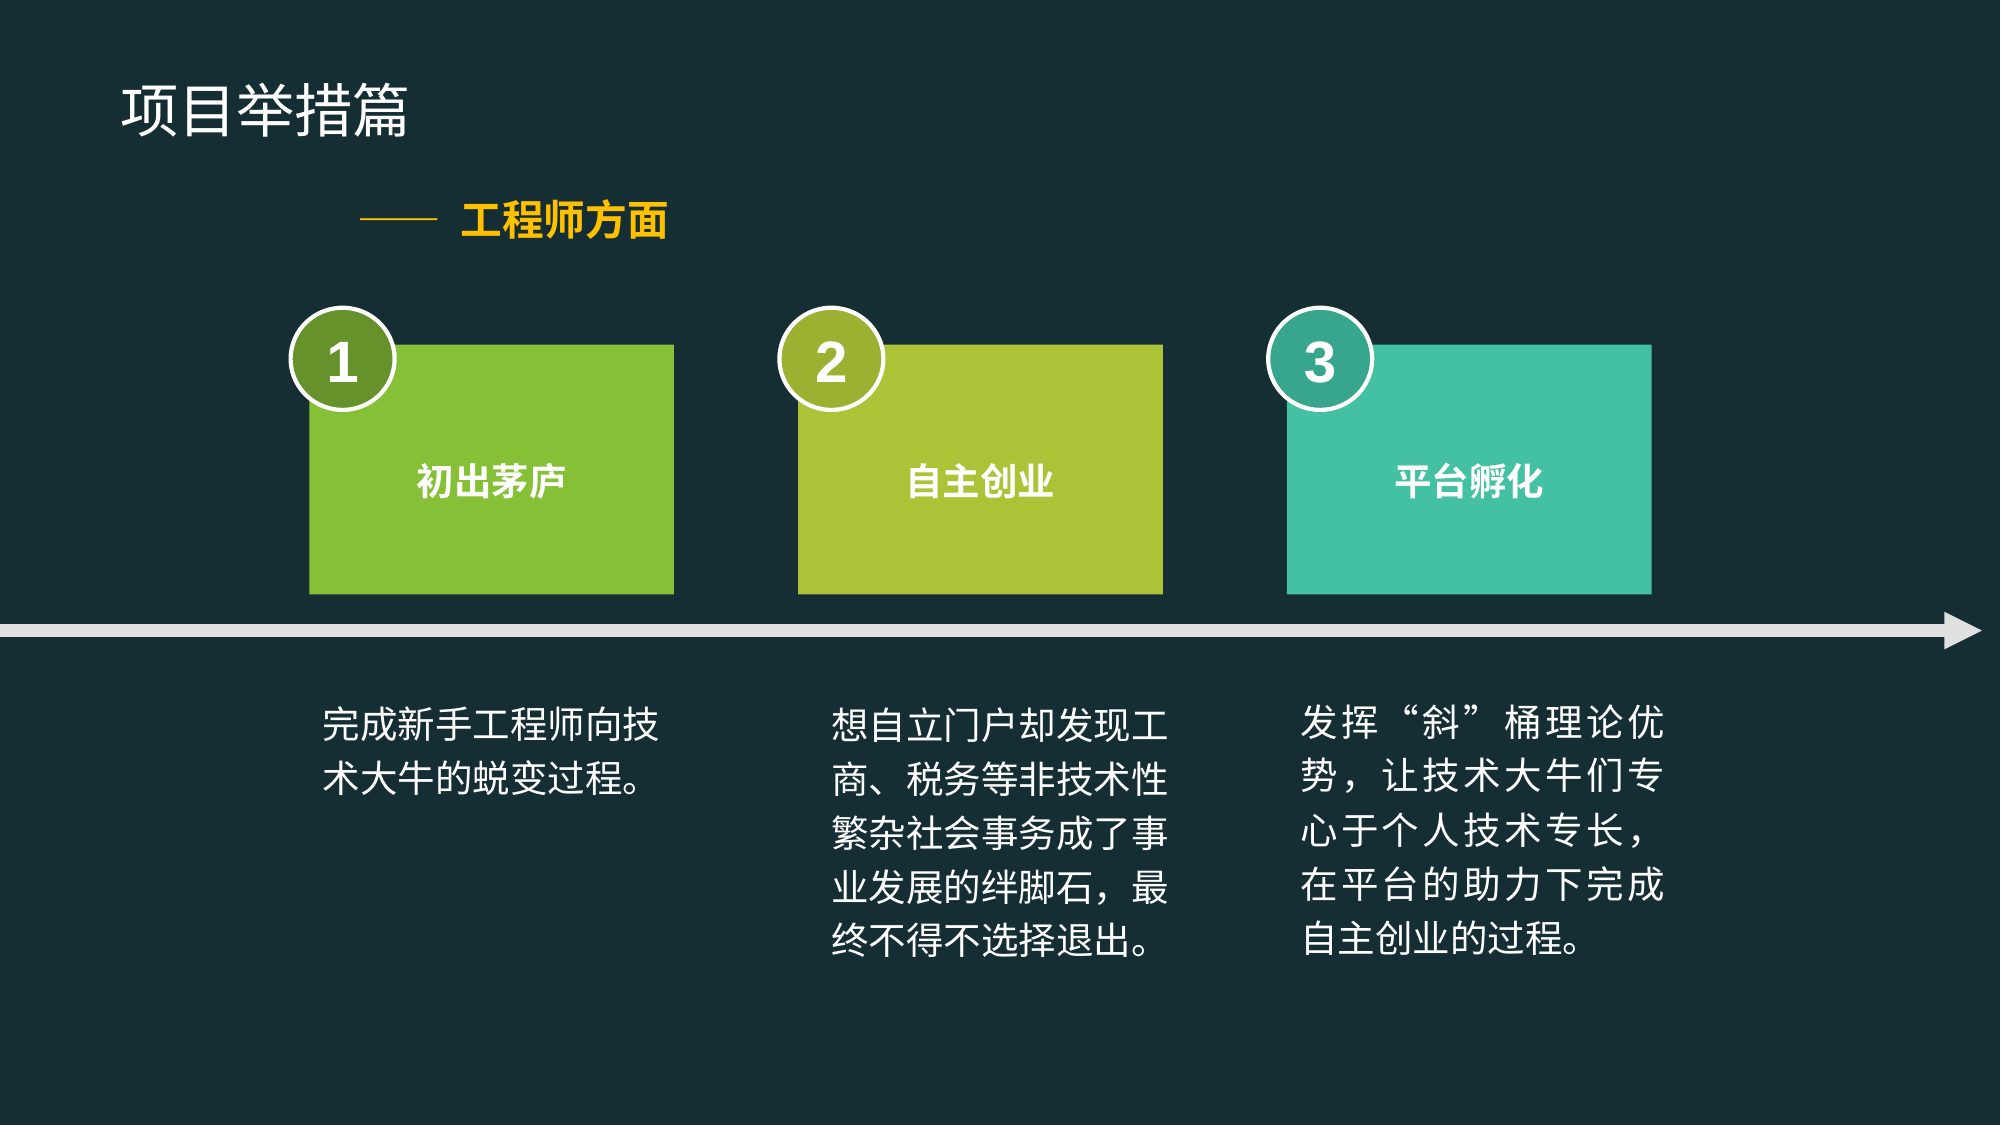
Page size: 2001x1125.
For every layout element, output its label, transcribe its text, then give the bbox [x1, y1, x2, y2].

text_box 项目举措篇 —— 工程师方面 [105, 66, 1133, 252]
text_box 3 [1268, 307, 1373, 410]
text_box 2 [779, 307, 884, 410]
text_box 初出茅庐 [309, 344, 674, 595]
text_box 平台孵化 [1286, 344, 1652, 595]
text_box 完成新手工程师向技术大牛的蜕变过程。 [309, 685, 674, 1057]
text_box 想自立门户却发现工商、税务等非技术性繁杂社会事务成了事业发展的绊脚石，最终不得不选择退出。 [817, 685, 1183, 1057]
text_box 自主创业 [798, 344, 1163, 595]
text_box 发挥“斜”桶理论优势，让技术大牛们专心于个人技术专长，在平台的助力下完成自主创业的过程。 [1300, 682, 1665, 1054]
text_box 1 [290, 307, 395, 410]
